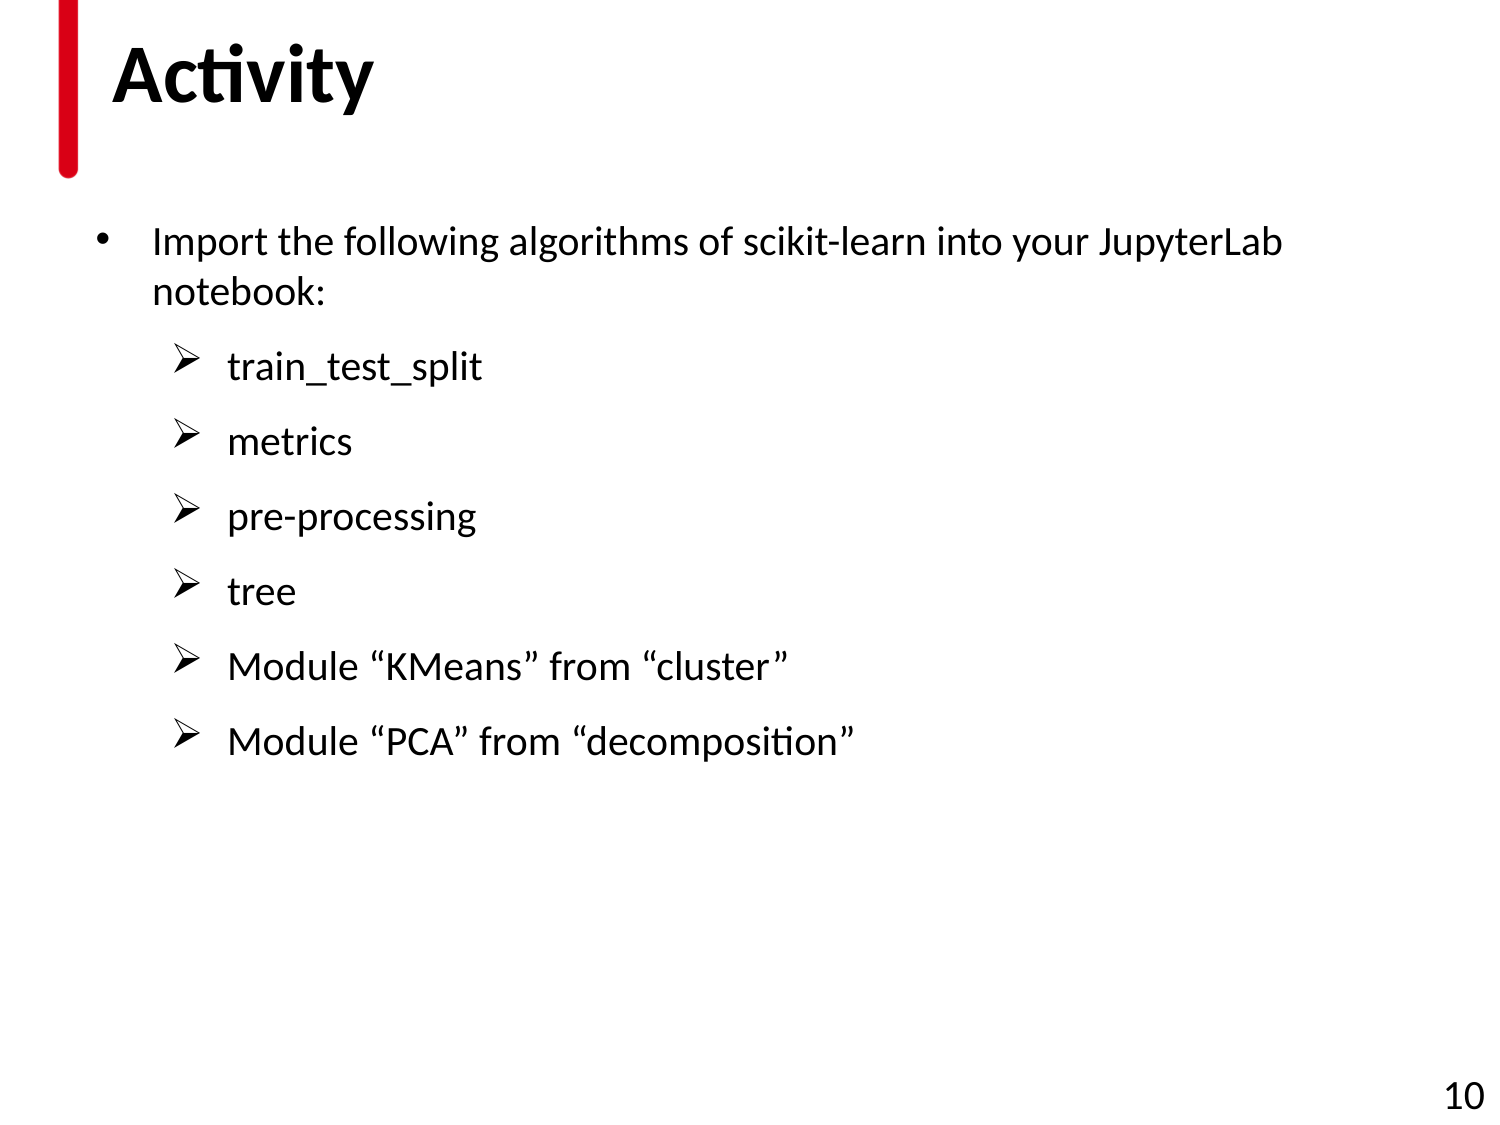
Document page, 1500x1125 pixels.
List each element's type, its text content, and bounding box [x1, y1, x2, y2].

picture [57, 0, 81, 200]
list Import the following algorithms of scikit-learn into your JupyterLab notebook: train_test_split metrics pre-processing tree Module “KMeans” from “cluster” Module “PCA” from “decomposition” [80, 206, 1470, 1007]
title Activity [97, 0, 1425, 138]
